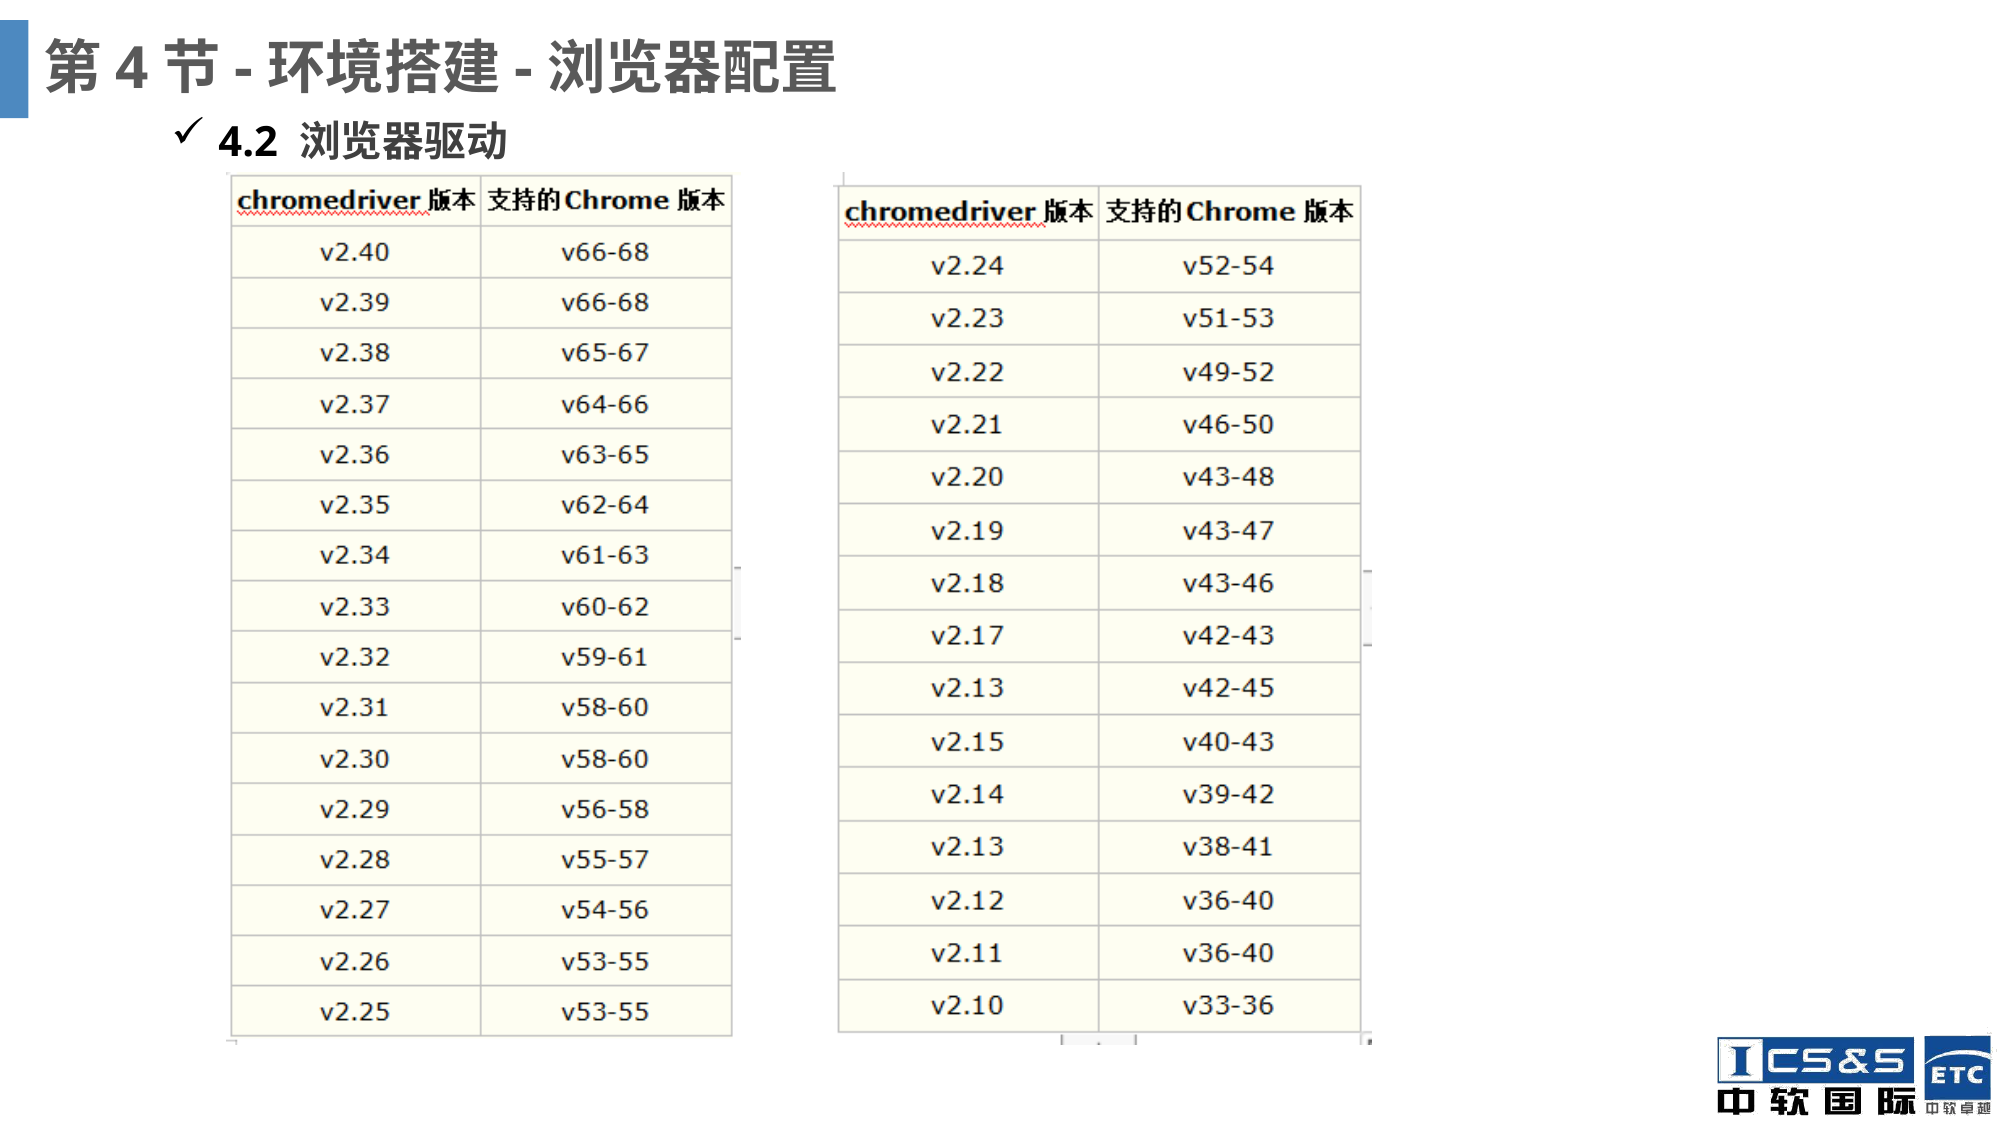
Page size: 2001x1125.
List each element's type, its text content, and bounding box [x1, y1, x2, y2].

title 第4节-环境搭建-浏览器配置 [28, 20, 1567, 119]
picture [833, 172, 1372, 1045]
text_box 4.2 浏览器驱动 [156, 107, 523, 172]
picture [1706, 1026, 2000, 1125]
picture [226, 172, 741, 1045]
